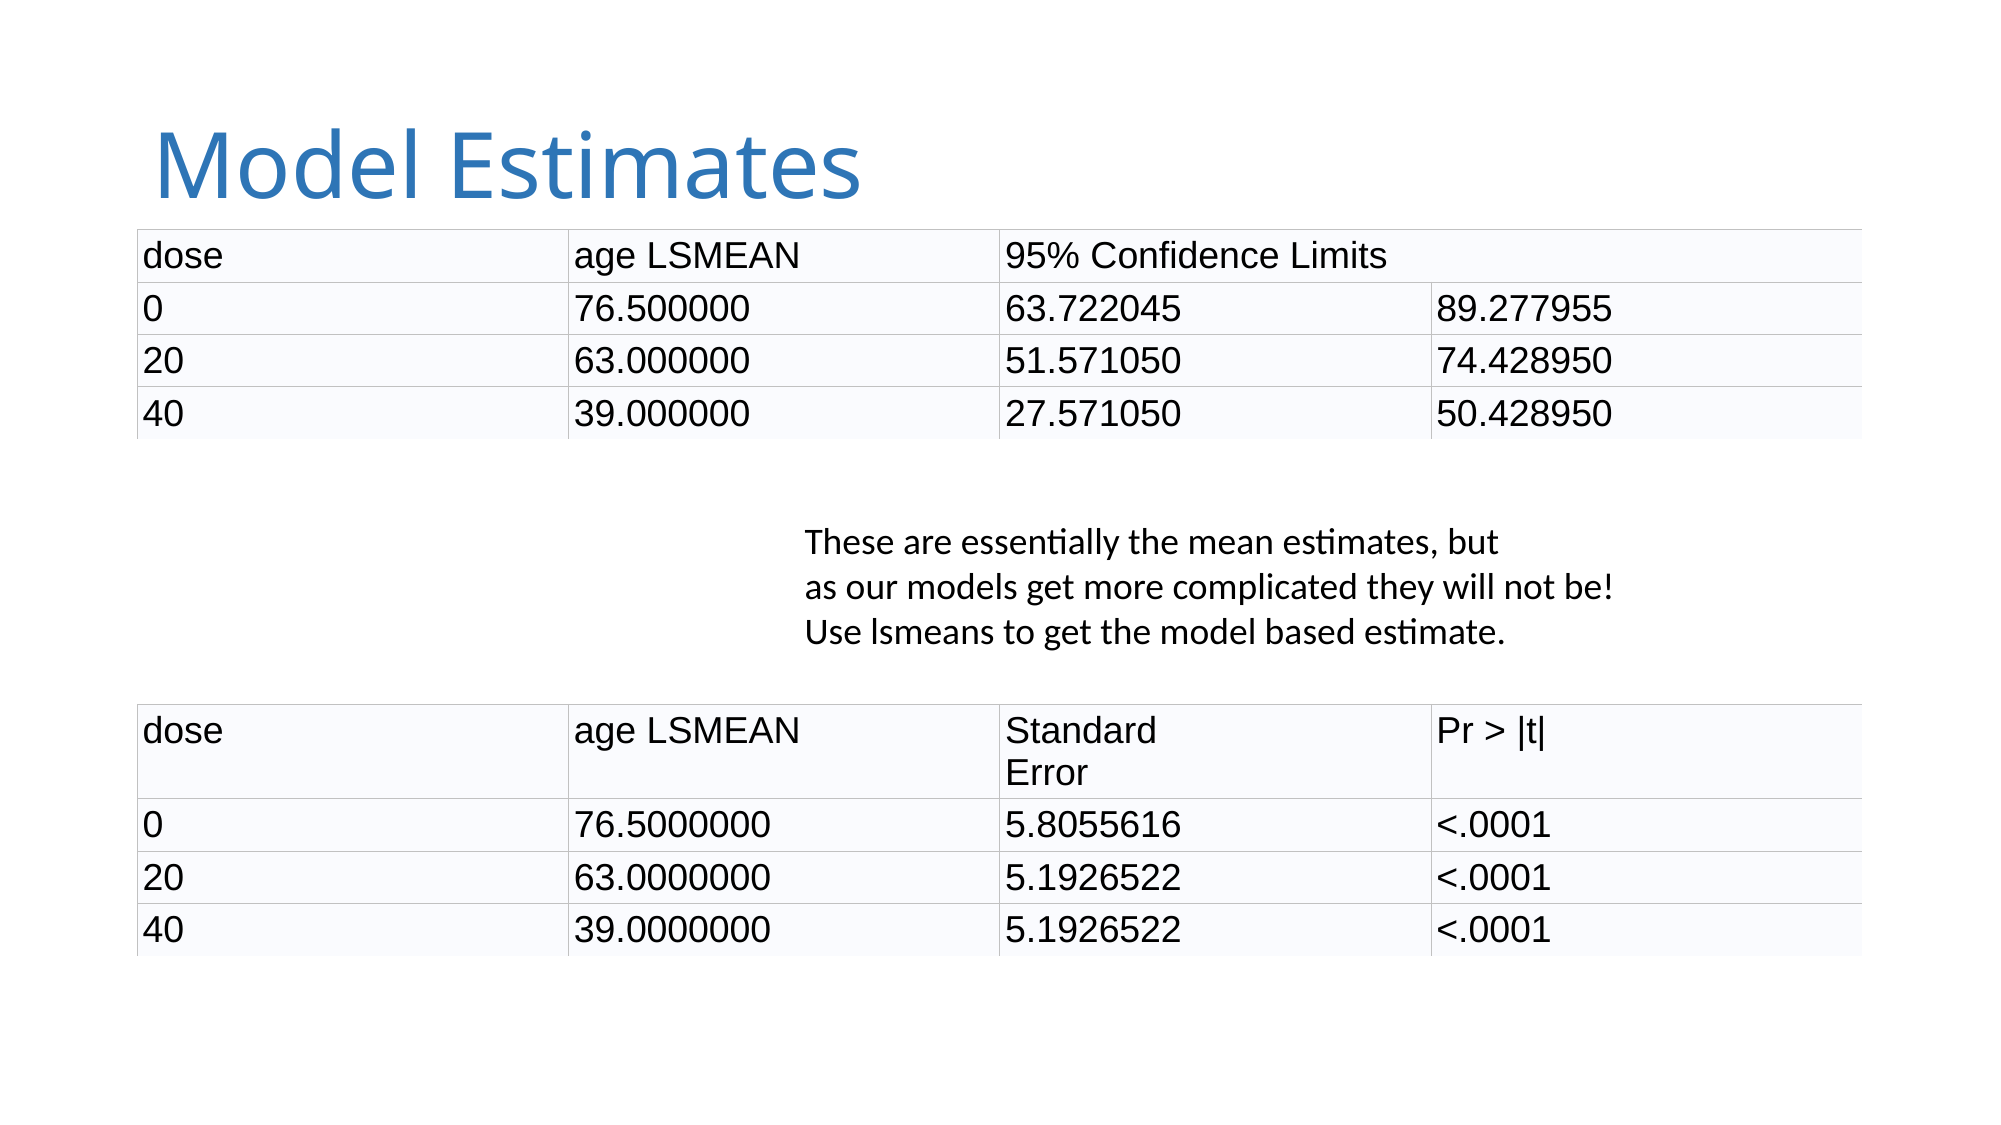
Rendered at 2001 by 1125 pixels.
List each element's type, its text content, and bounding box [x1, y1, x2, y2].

table_cell <.0001 [1432, 799, 1862, 851]
table_cell 0 [138, 799, 568, 851]
table_cell 74.428950 [1432, 335, 1862, 386]
table_cell 51.571050 [1000, 335, 1431, 386]
table_cell 5.8055616 [1000, 799, 1431, 851]
table_cell 0 [138, 283, 568, 334]
table_cell 5.1926522 [1000, 852, 1431, 903]
table_cell 50.428950 [1432, 387, 1862, 439]
table_cell 39.0000000 [569, 904, 999, 956]
table_cell 27.571050 [1000, 387, 1431, 439]
table_cell 89.277955 [1432, 283, 1862, 334]
table_header age LSMEAN [569, 230, 999, 282]
table_header dose [138, 705, 568, 798]
table_cell 5.1926522 [1000, 904, 1431, 956]
table_cell 40 [138, 387, 568, 439]
table_cell 76.500000 [569, 283, 999, 334]
table_cell 63.0000000 [569, 852, 999, 903]
table_header dose [138, 230, 568, 282]
table_cell 20 [138, 852, 568, 903]
title Model Estimates [137, 59, 1863, 278]
table_cell 63.000000 [569, 335, 999, 386]
table_header Standard Error [1000, 705, 1431, 798]
table_header age LSMEAN [569, 705, 999, 798]
table_header Pr > |t| [1432, 705, 1862, 798]
table_cell 20 [138, 335, 568, 386]
table_header 95% Confidence Limits [1000, 230, 1862, 282]
table_cell 76.5000000 [569, 799, 999, 851]
table_cell 63.722045 [1000, 283, 1431, 334]
text_box These are essentially the mean estimates, but as our models get more complicated they will not be! Use lsmeans to get the model based estimate. [789, 509, 1631, 660]
table_cell 40 [138, 904, 568, 956]
table_cell <.0001 [1432, 852, 1862, 903]
table_cell 39.000000 [569, 387, 999, 439]
table_cell <.0001 [1432, 904, 1862, 956]
